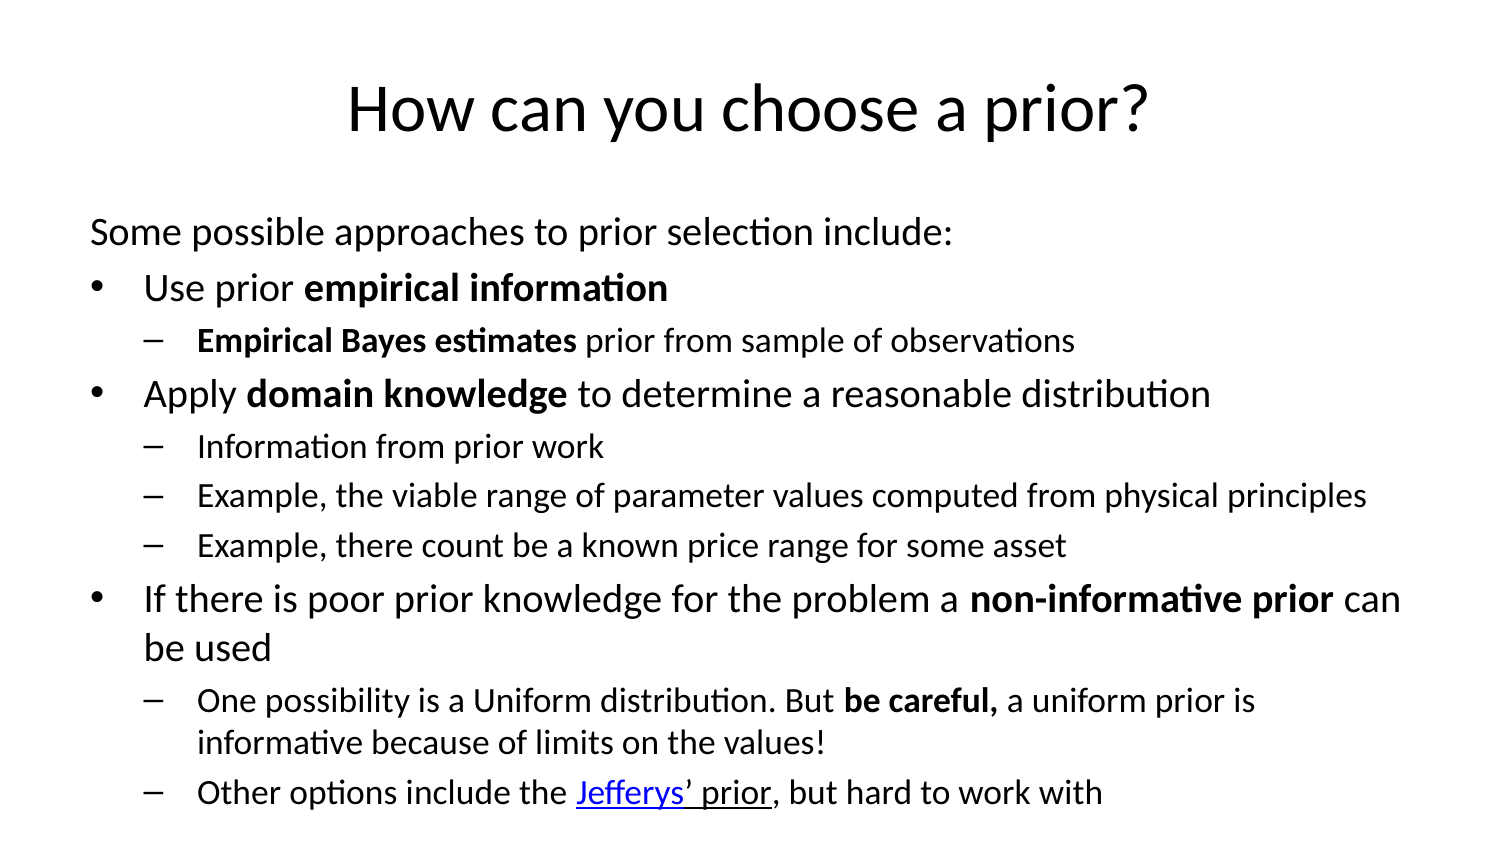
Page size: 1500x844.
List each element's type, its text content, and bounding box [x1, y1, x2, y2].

title How can you choose a prior? [75, 33, 1425, 175]
list Some possible approaches to prior selection include: Use prior empirical information Empirical Bayes estimates prior from sample of observations Apply domain knowledge to determine a reasonable distribution Information from prior work Example, the viable range of parameter values computed from physical principles Example, there count be a known price range for some asset If there is poor prior knowledge for the problem a non-informative prior can be used One possibility is a Uniform distribution. But be careful, a uniform prior is informative because of limits on the values! Other options include the Jefferys’ prior, but hard to work with [75, 196, 1425, 821]
